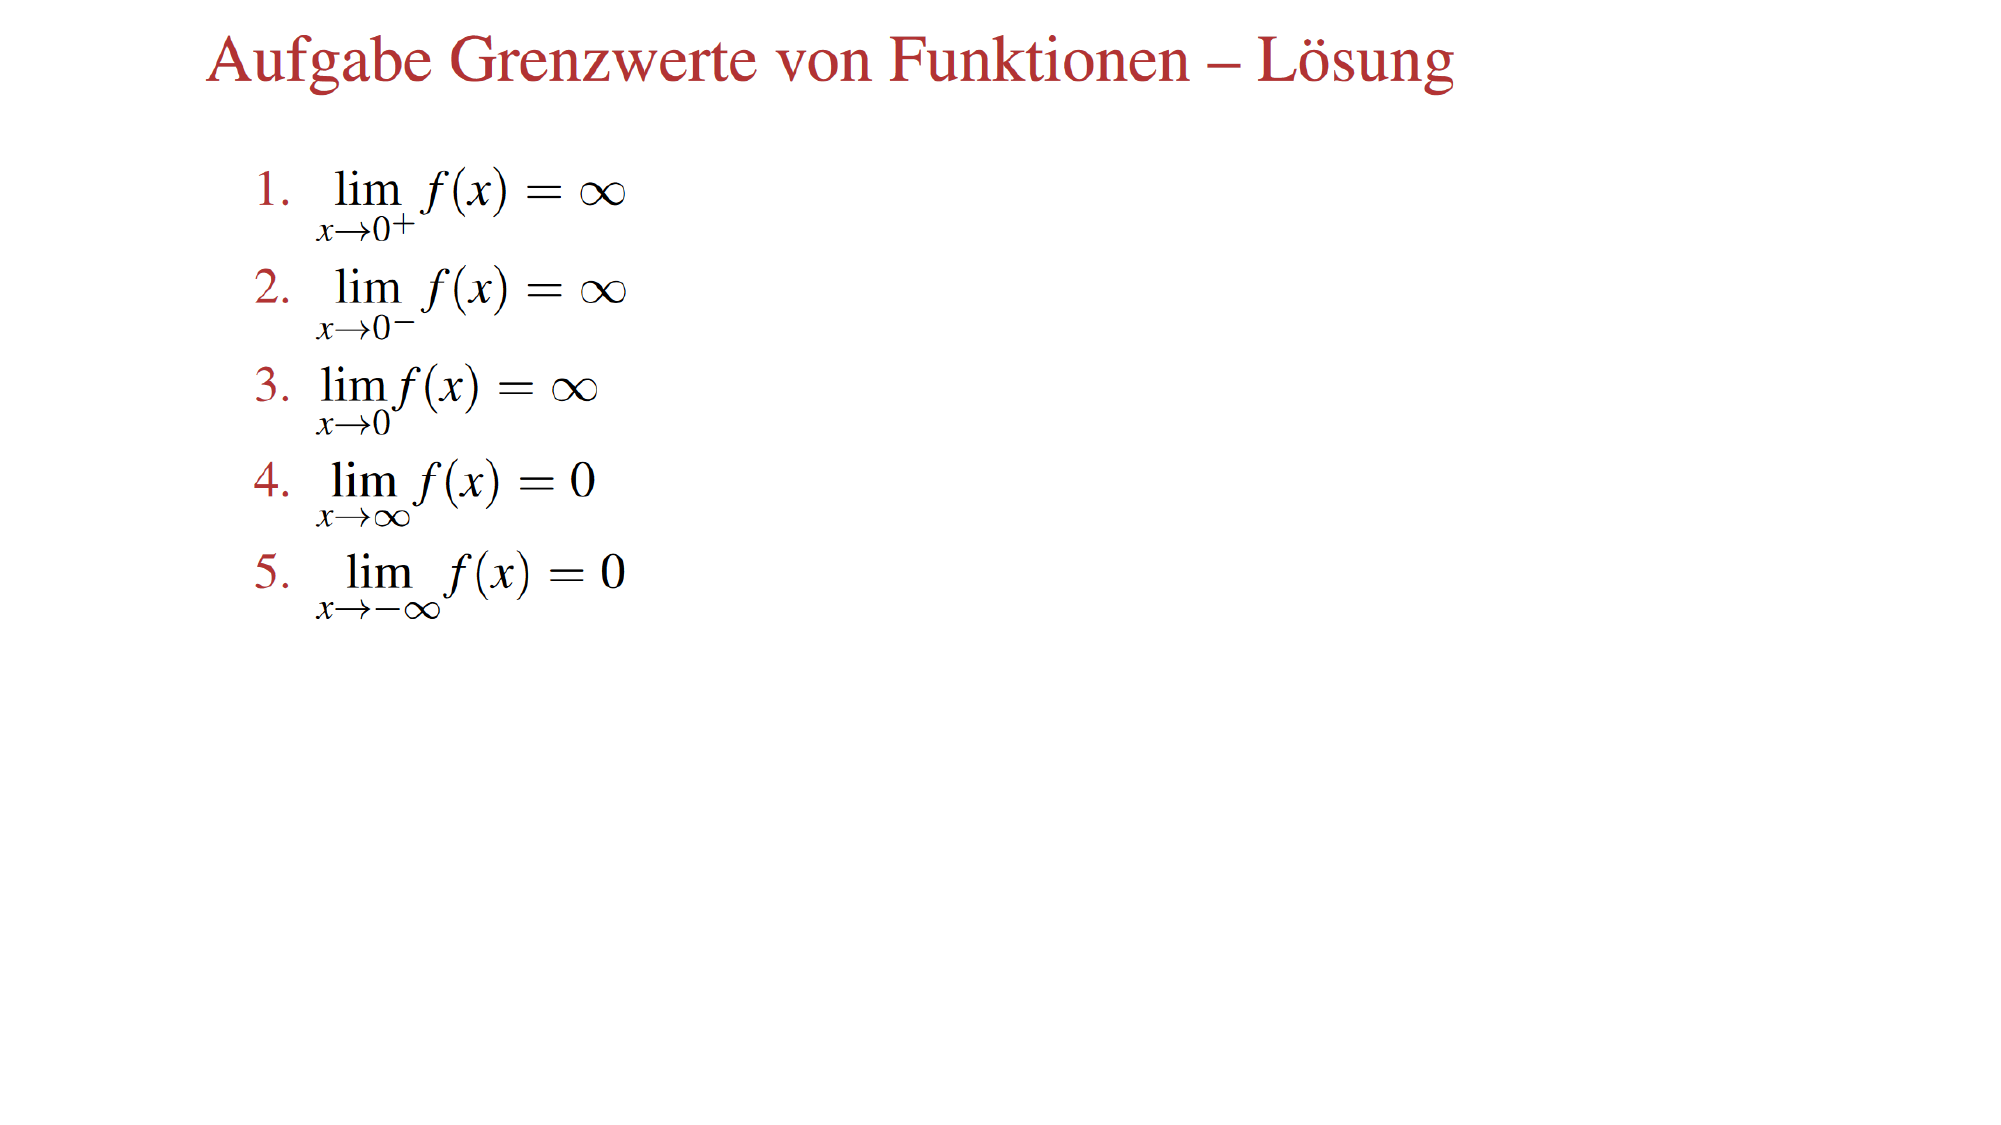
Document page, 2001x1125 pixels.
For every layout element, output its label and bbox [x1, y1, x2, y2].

picture [168, 0, 1832, 1125]
